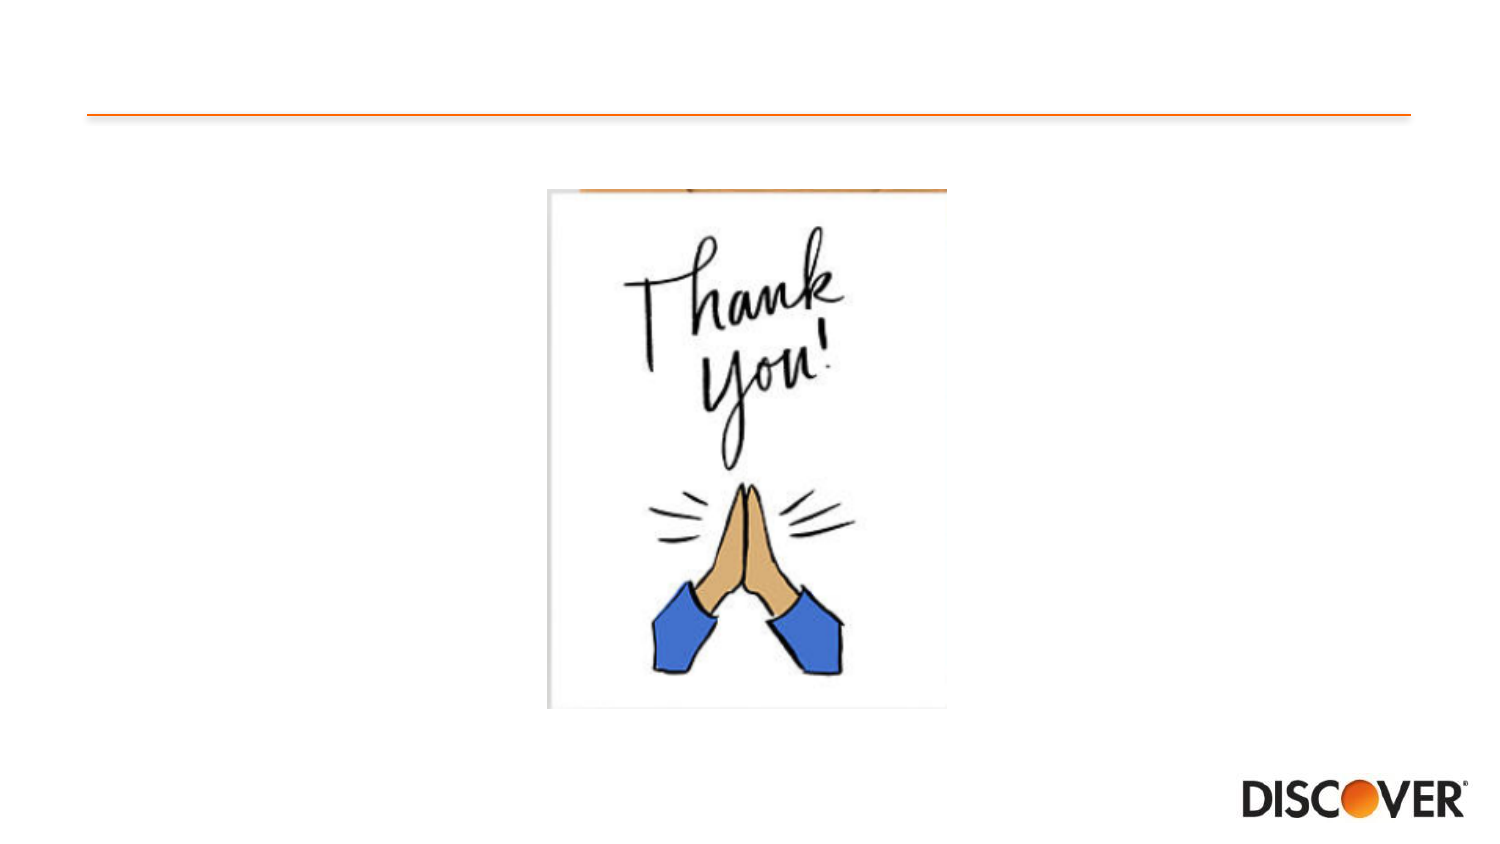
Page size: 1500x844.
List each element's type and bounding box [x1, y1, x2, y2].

picture [547, 189, 947, 709]
picture [1236, 773, 1473, 823]
